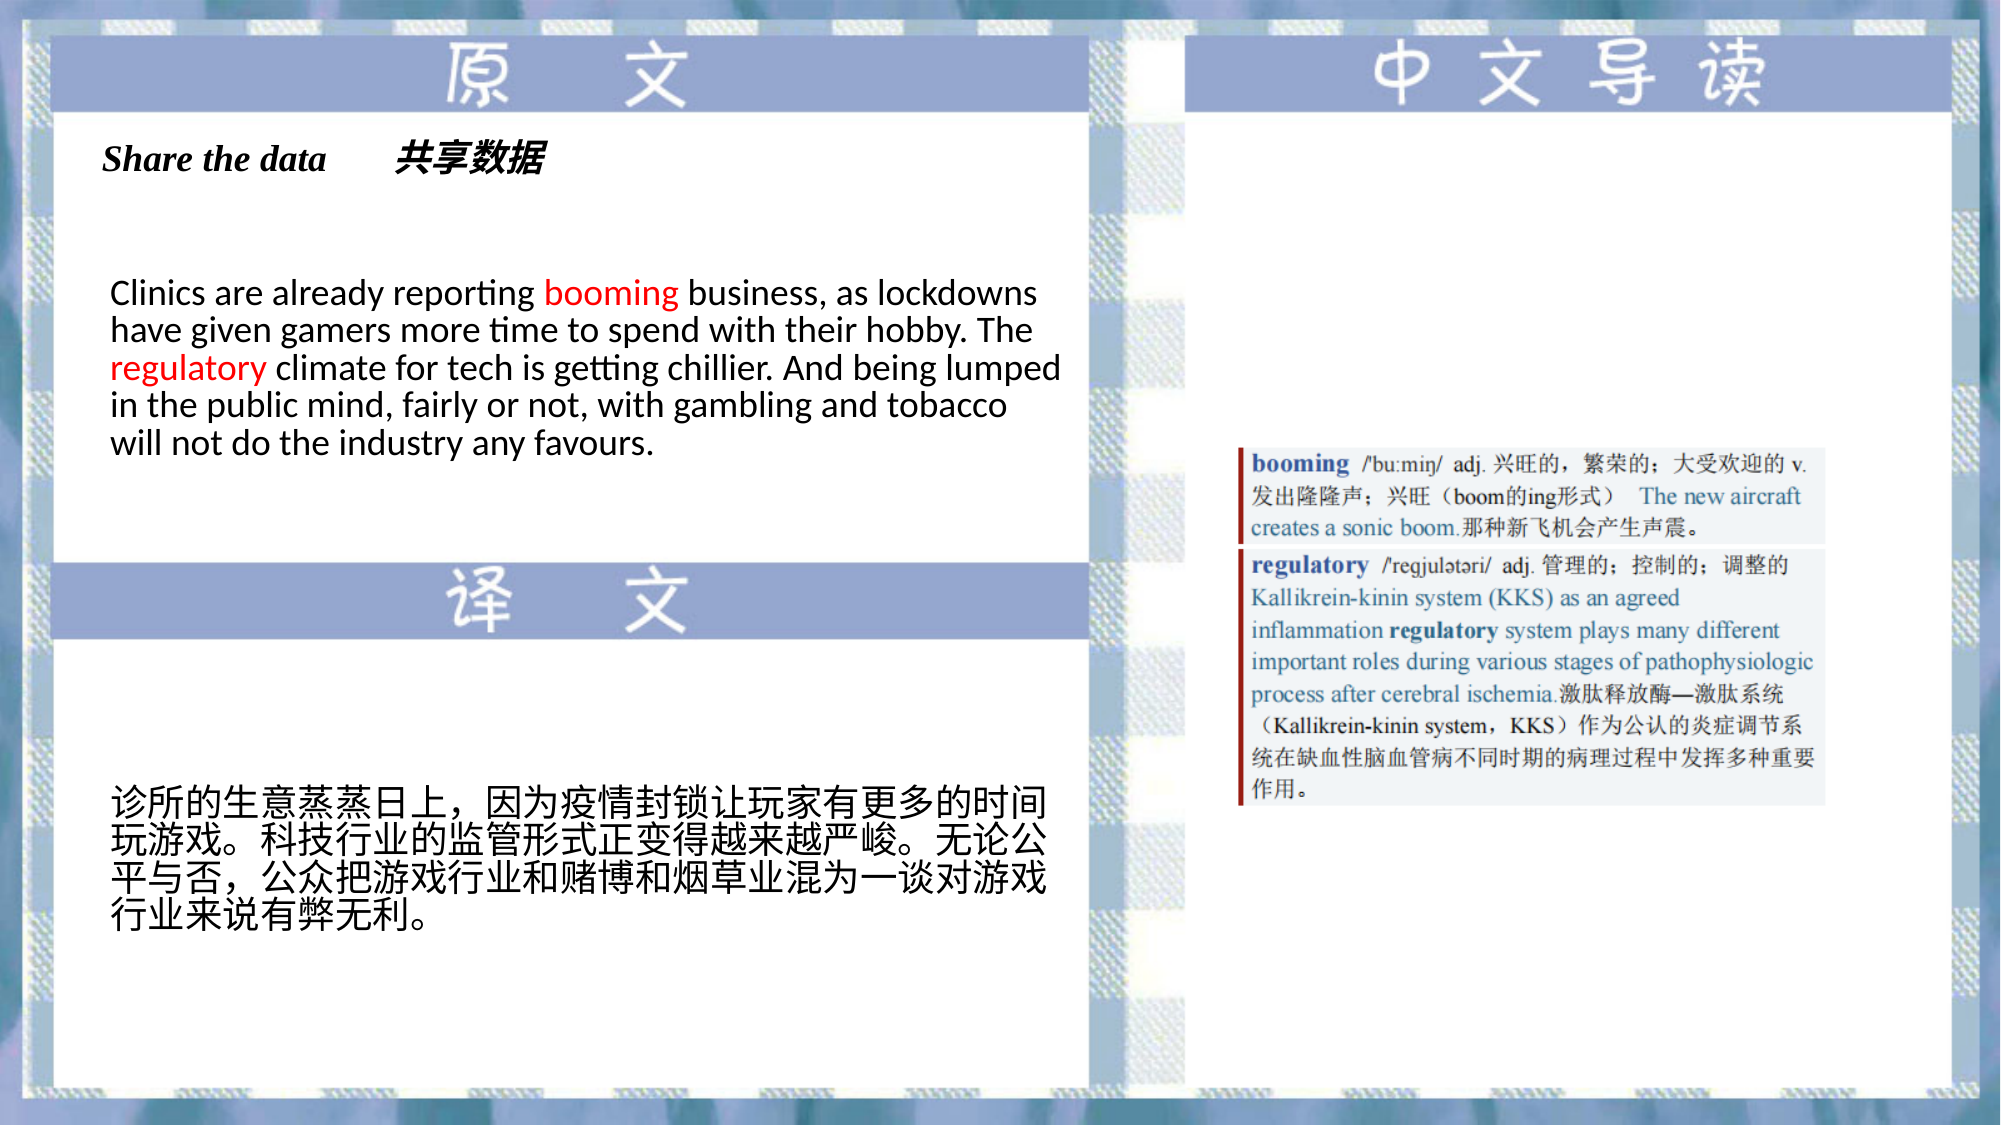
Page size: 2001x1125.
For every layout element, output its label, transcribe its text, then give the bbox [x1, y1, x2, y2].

text_box 诊所的生意蒸蒸日上，因为疫情封锁让玩家有更多的时间玩游戏。科技行业的监管形式正变得越来越严峻。无论公平与否，公众把游戏行业和赌博和烟草业混为一谈对游戏行业来说有弊无利。 [95, 778, 1081, 944]
text_box Clinics are already reporting booming business, as lockdowns have given gamers more time to spend with their hobby. The regulatory climate for tech is getting chillier. And being lumped in the public mind, fairly or not, with gambling and tobacco will not do the industry any favours. [95, 267, 1078, 470]
picture [0, 0, 2001, 1125]
text_box Share the data 共享数据 [87, 126, 1129, 187]
